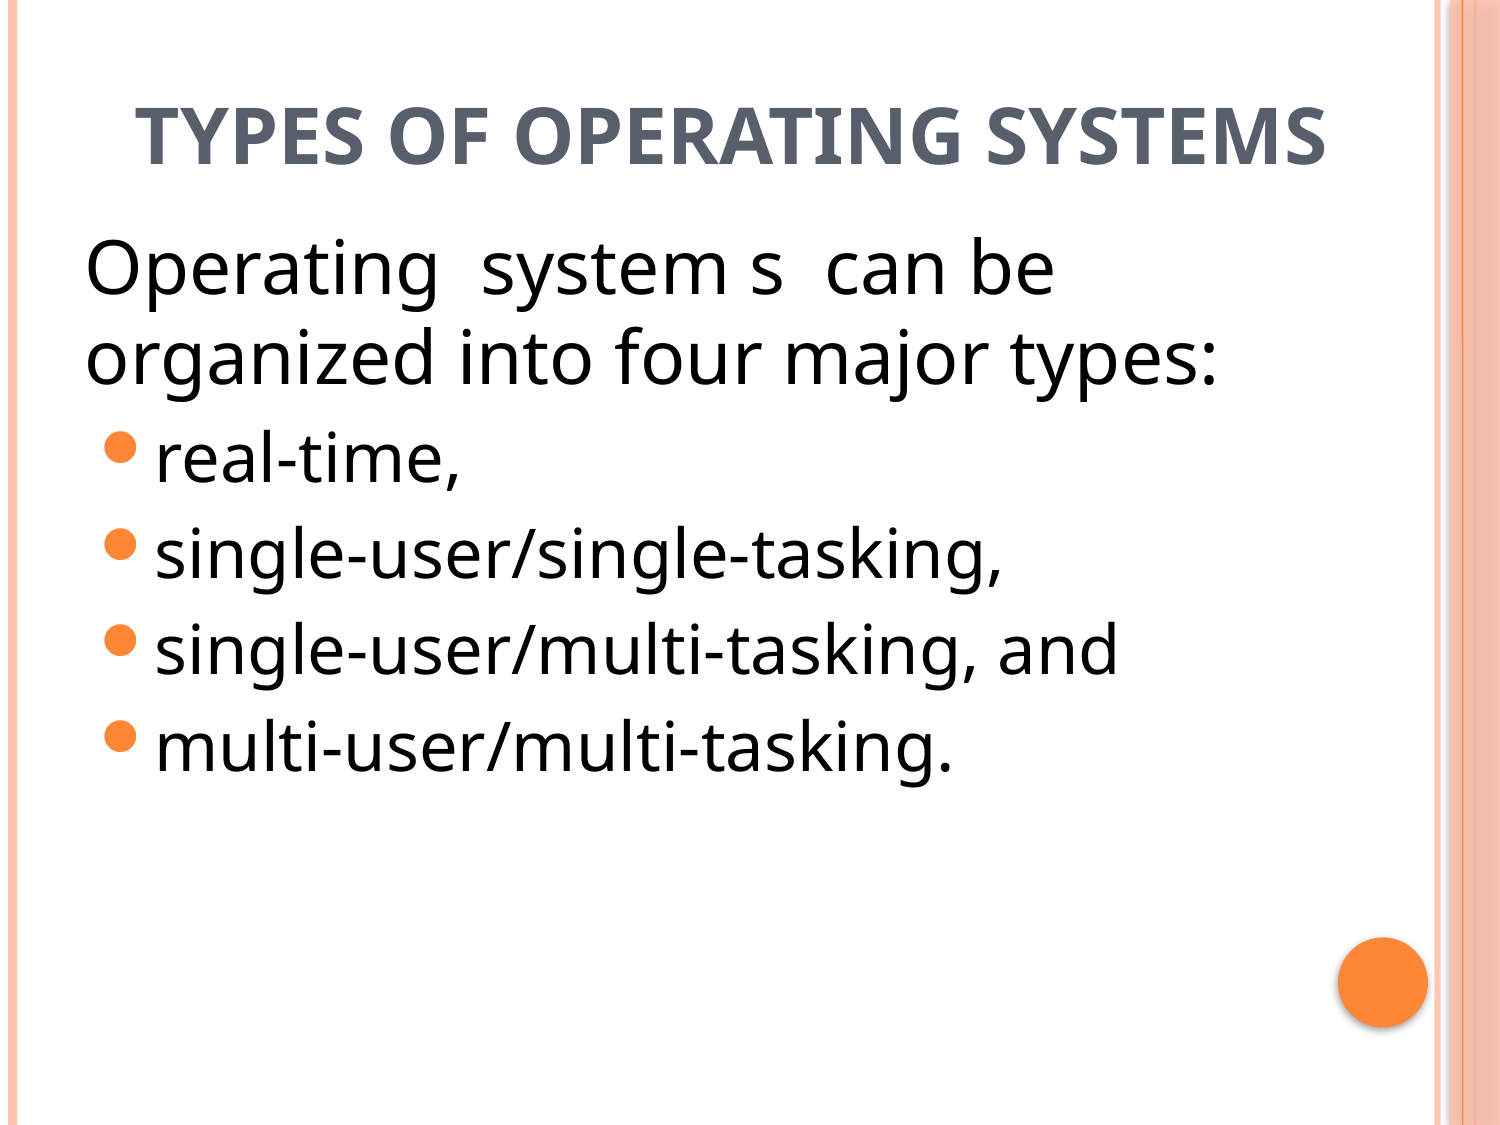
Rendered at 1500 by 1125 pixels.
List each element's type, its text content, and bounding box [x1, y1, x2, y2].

title Types of Operating Systems [24, 24, 1438, 188]
list Operating system s can be organized into four major types: real-time, single-user/single-tasking, single-user/multi-tasking, and multi-user/multi-tasking. [24, 212, 1438, 1088]
